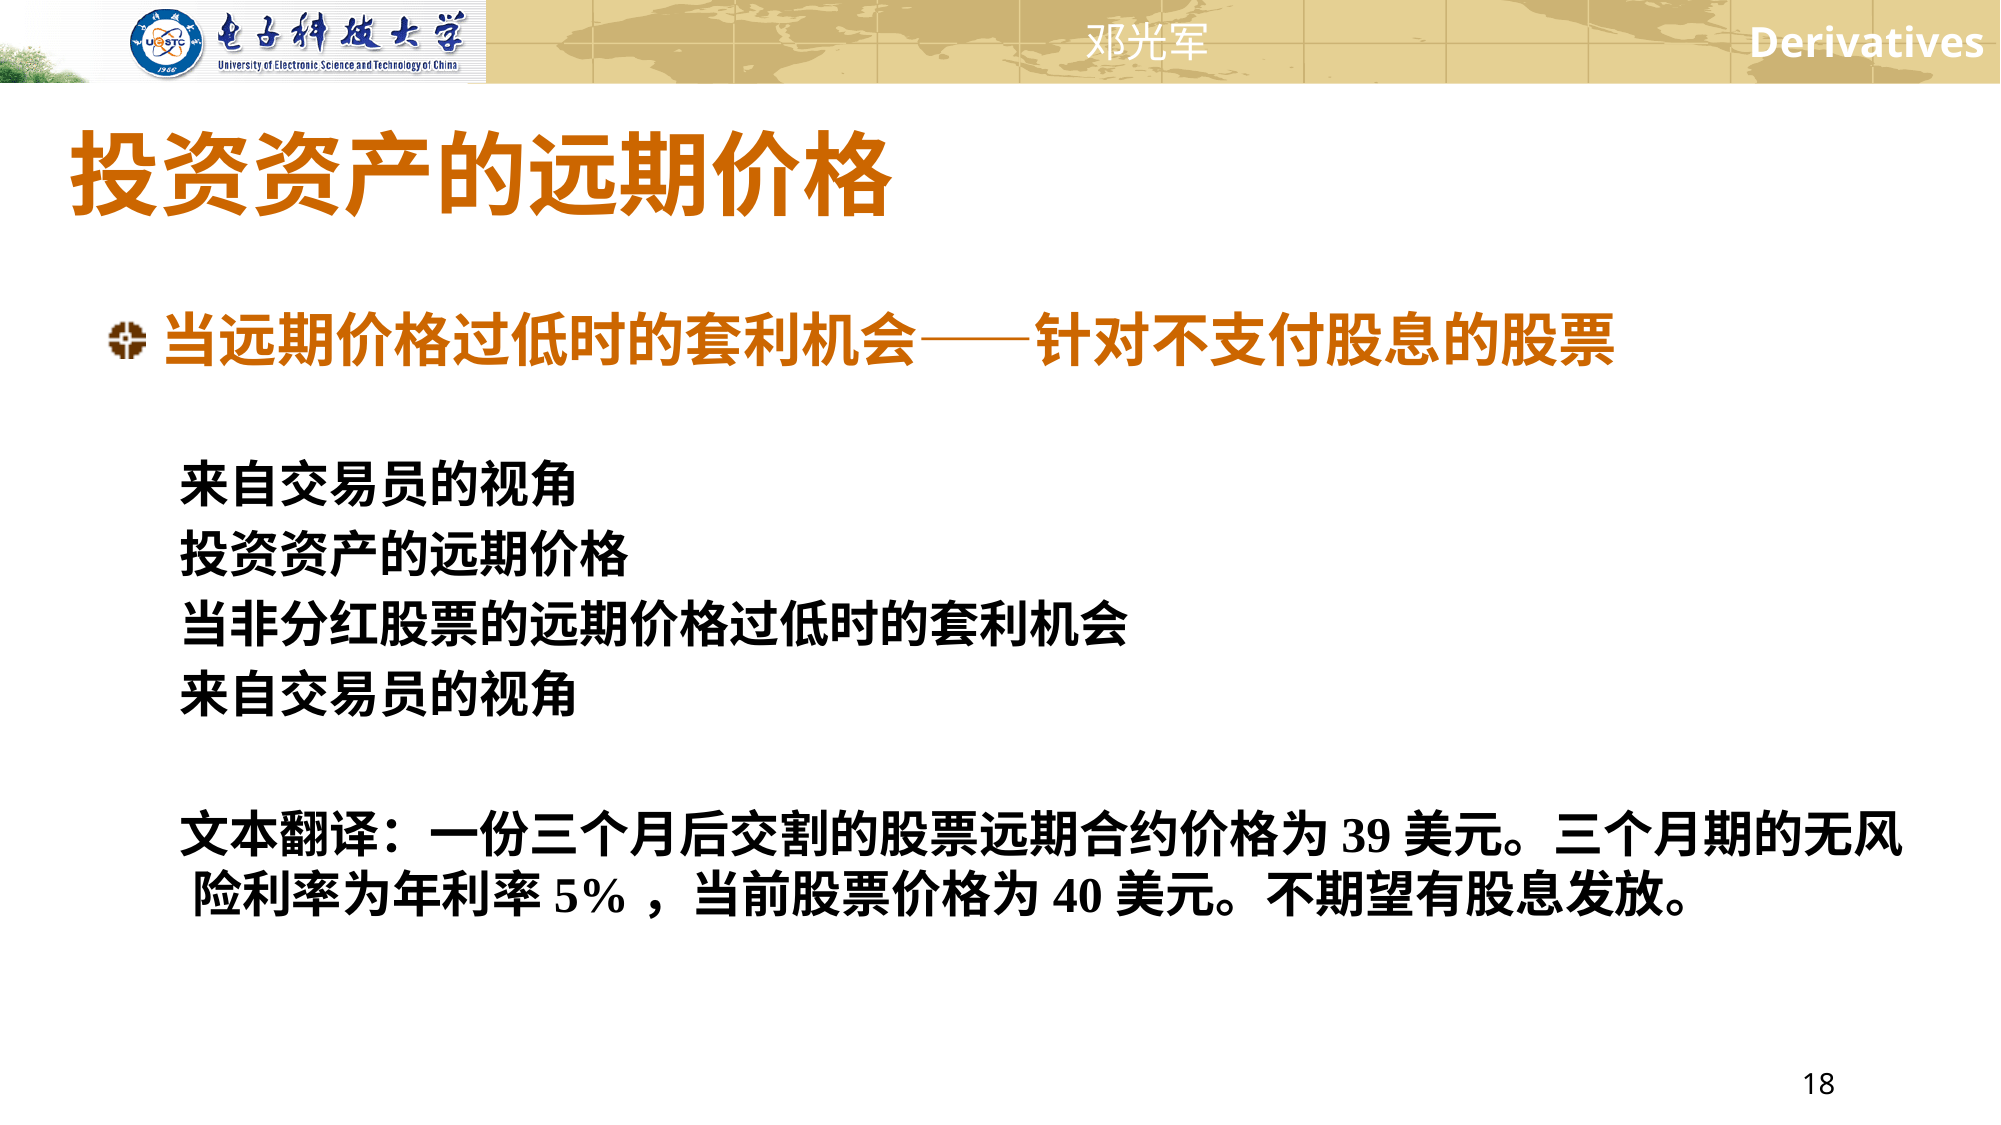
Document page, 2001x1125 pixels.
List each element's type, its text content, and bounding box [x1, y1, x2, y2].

title 投资资产的远期价格 [53, 78, 1754, 266]
picture [0, 0, 486, 83]
picture [104, 317, 146, 359]
list 当远期价格过低时的套利机会——针对不支付股息的股票 来自交易员的视角 投资资产的远期价格 当非分红股票的远期价格过低时的套利机会 来自交易员的视角 文本翻译：一份三个月后交割的股票远期合约价格为39美元。三个月期的无风险利率为年利率5%，当前股票价格为40美元。不期望有股息发放。 [89, 295, 1924, 896]
